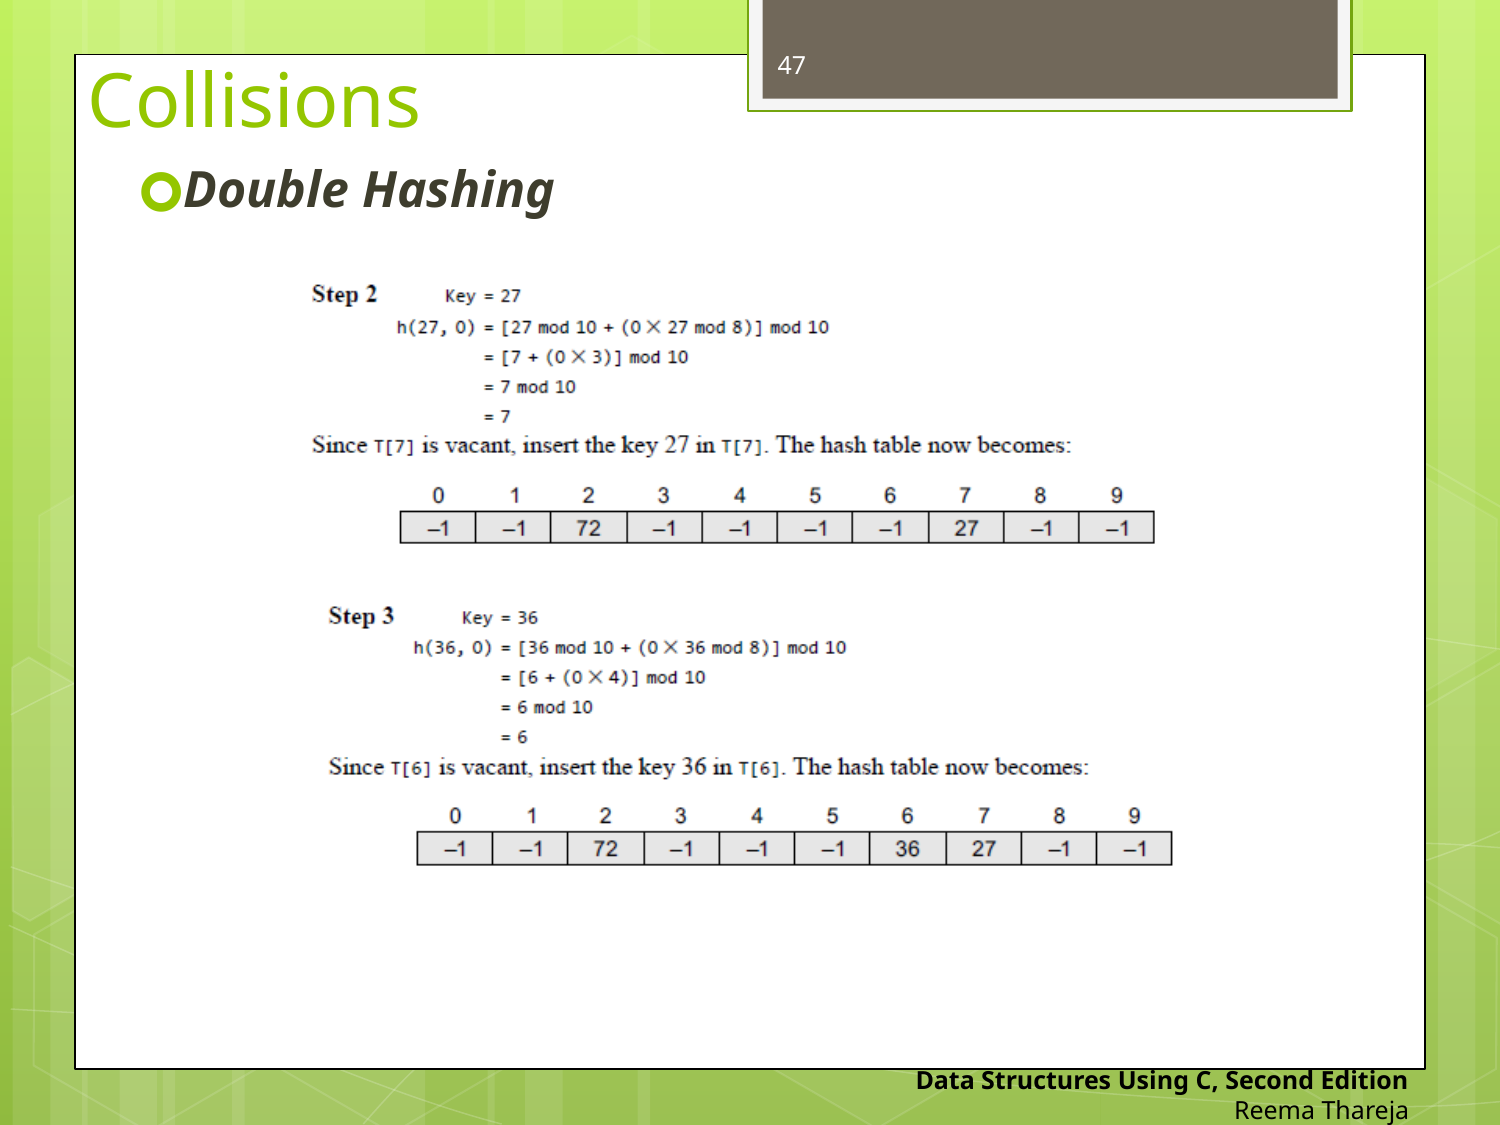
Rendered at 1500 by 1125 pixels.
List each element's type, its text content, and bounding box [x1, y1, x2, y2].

list Double Hashing [112, 149, 1400, 225]
footer Data Structures Using C, Second Edition Reema Thareja [849, 1065, 1425, 1125]
title Collisions [72, 37, 1225, 150]
picture [312, 599, 1193, 880]
slide_number 47 [762, 36, 982, 97]
picture [299, 274, 1219, 580]
